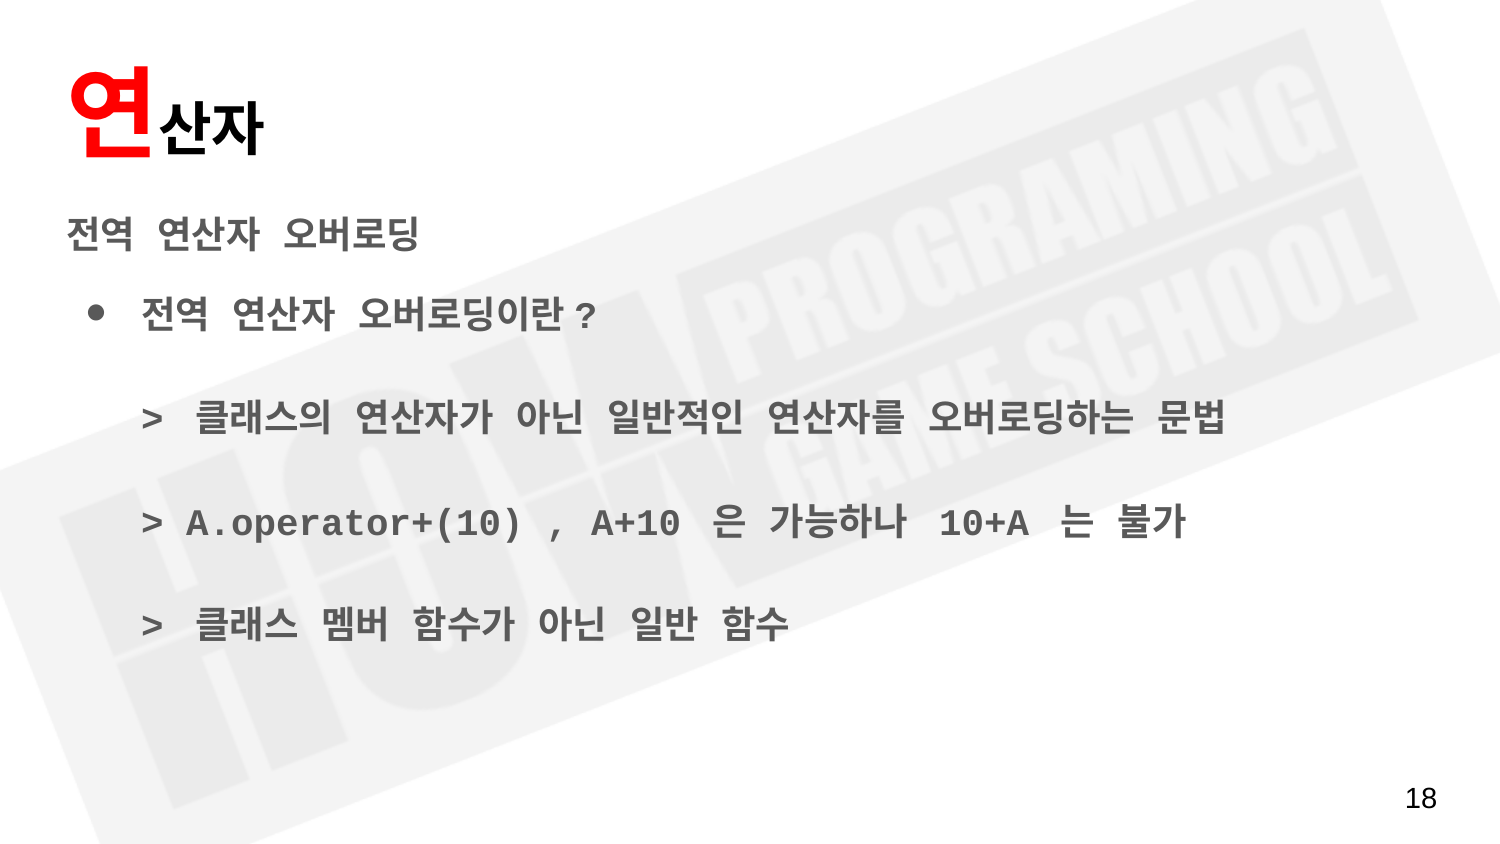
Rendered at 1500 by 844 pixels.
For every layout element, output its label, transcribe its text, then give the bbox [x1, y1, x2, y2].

slide_number ‹#› [1389, 764, 1480, 830]
list 전역 연산자 오버로딩이란? > 클래스의 연산자가 아닌 일반적인 연산자를 오버로딩하는 문법 > A.operator+(10) , A+10 은 가능하나 10+A 는 불가 > 클래스 멤버 함수가 아닌 일반 함수 [51, 269, 1449, 750]
list 전역 연산자 오버로딩 [51, 189, 1449, 269]
title 연산자 [51, 35, 1449, 130]
